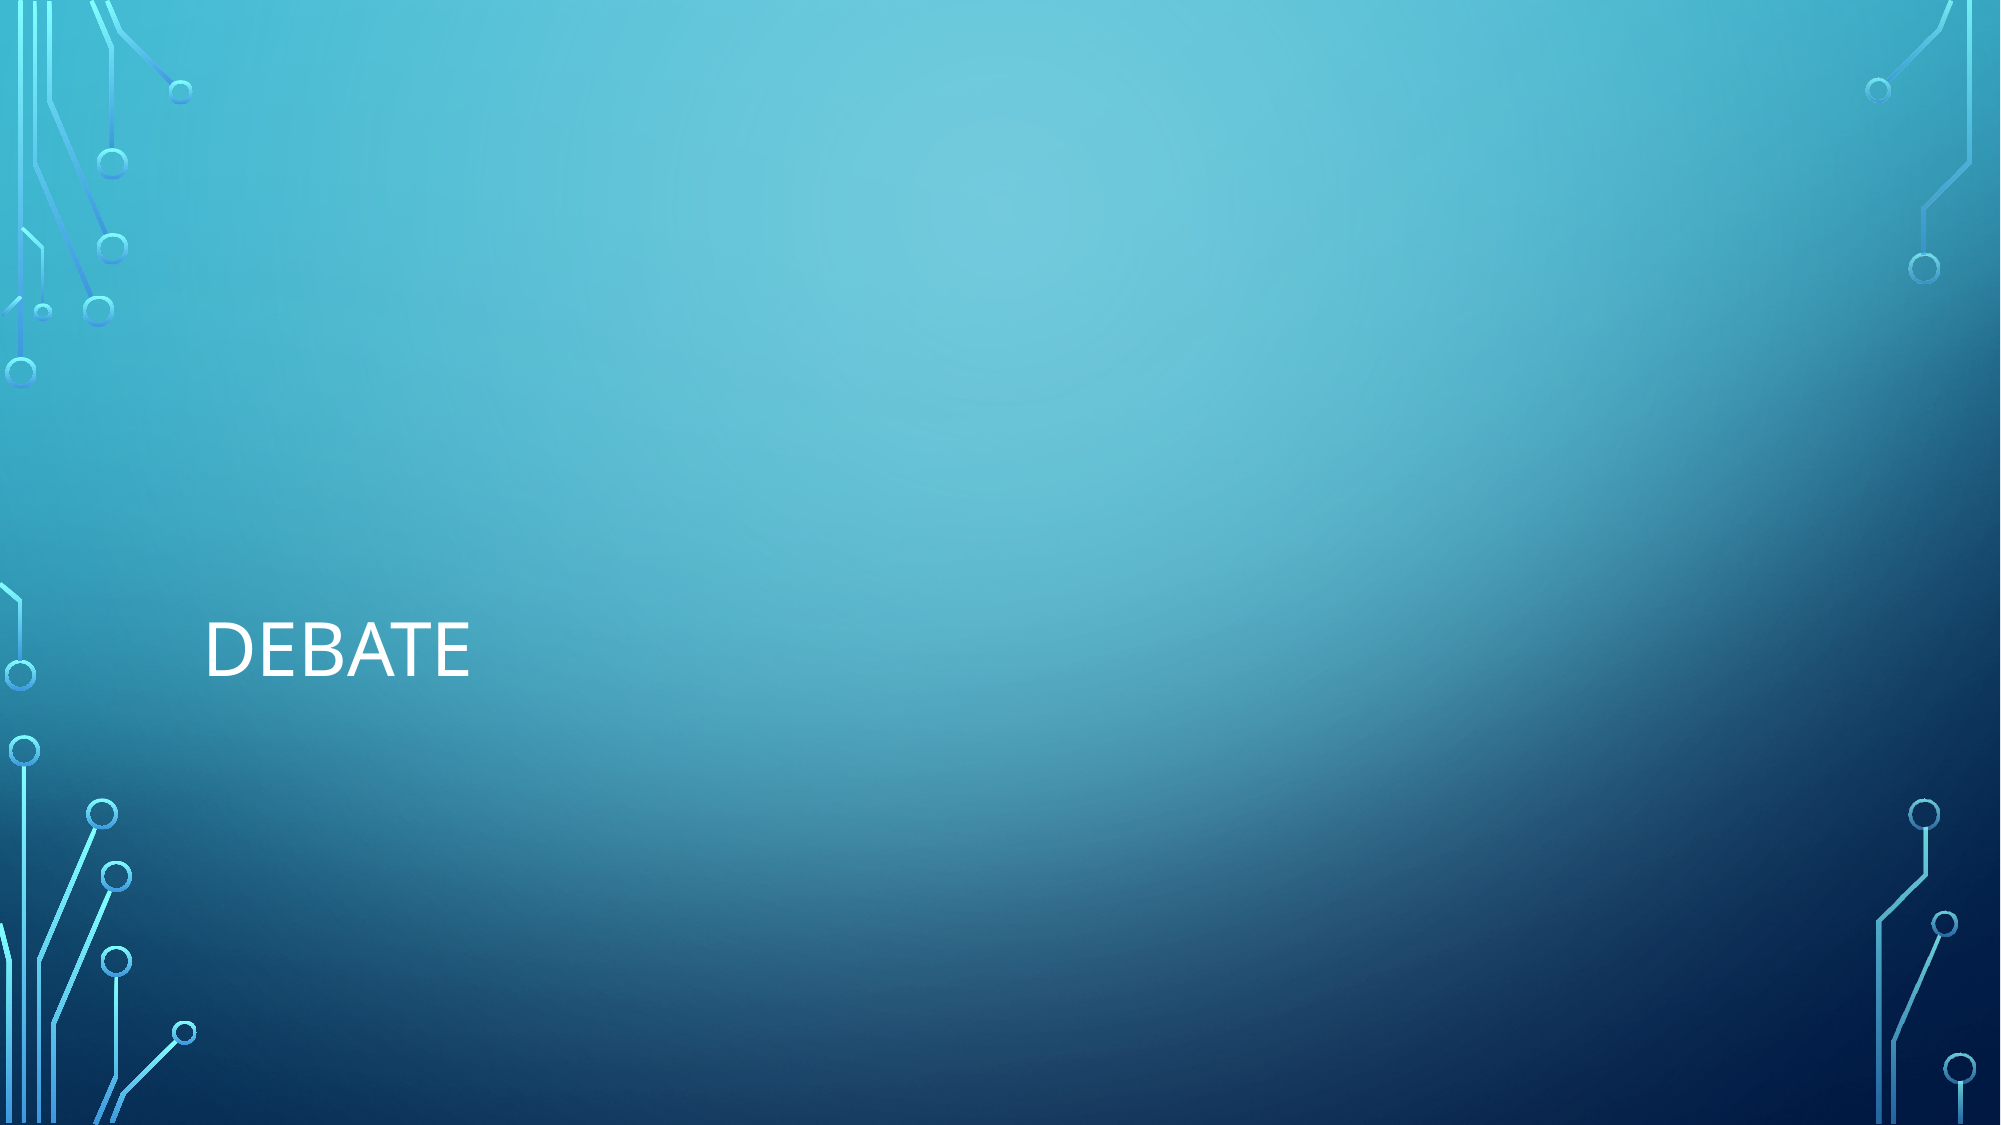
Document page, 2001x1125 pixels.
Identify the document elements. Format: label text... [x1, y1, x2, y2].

title Debate [187, 232, 1813, 701]
